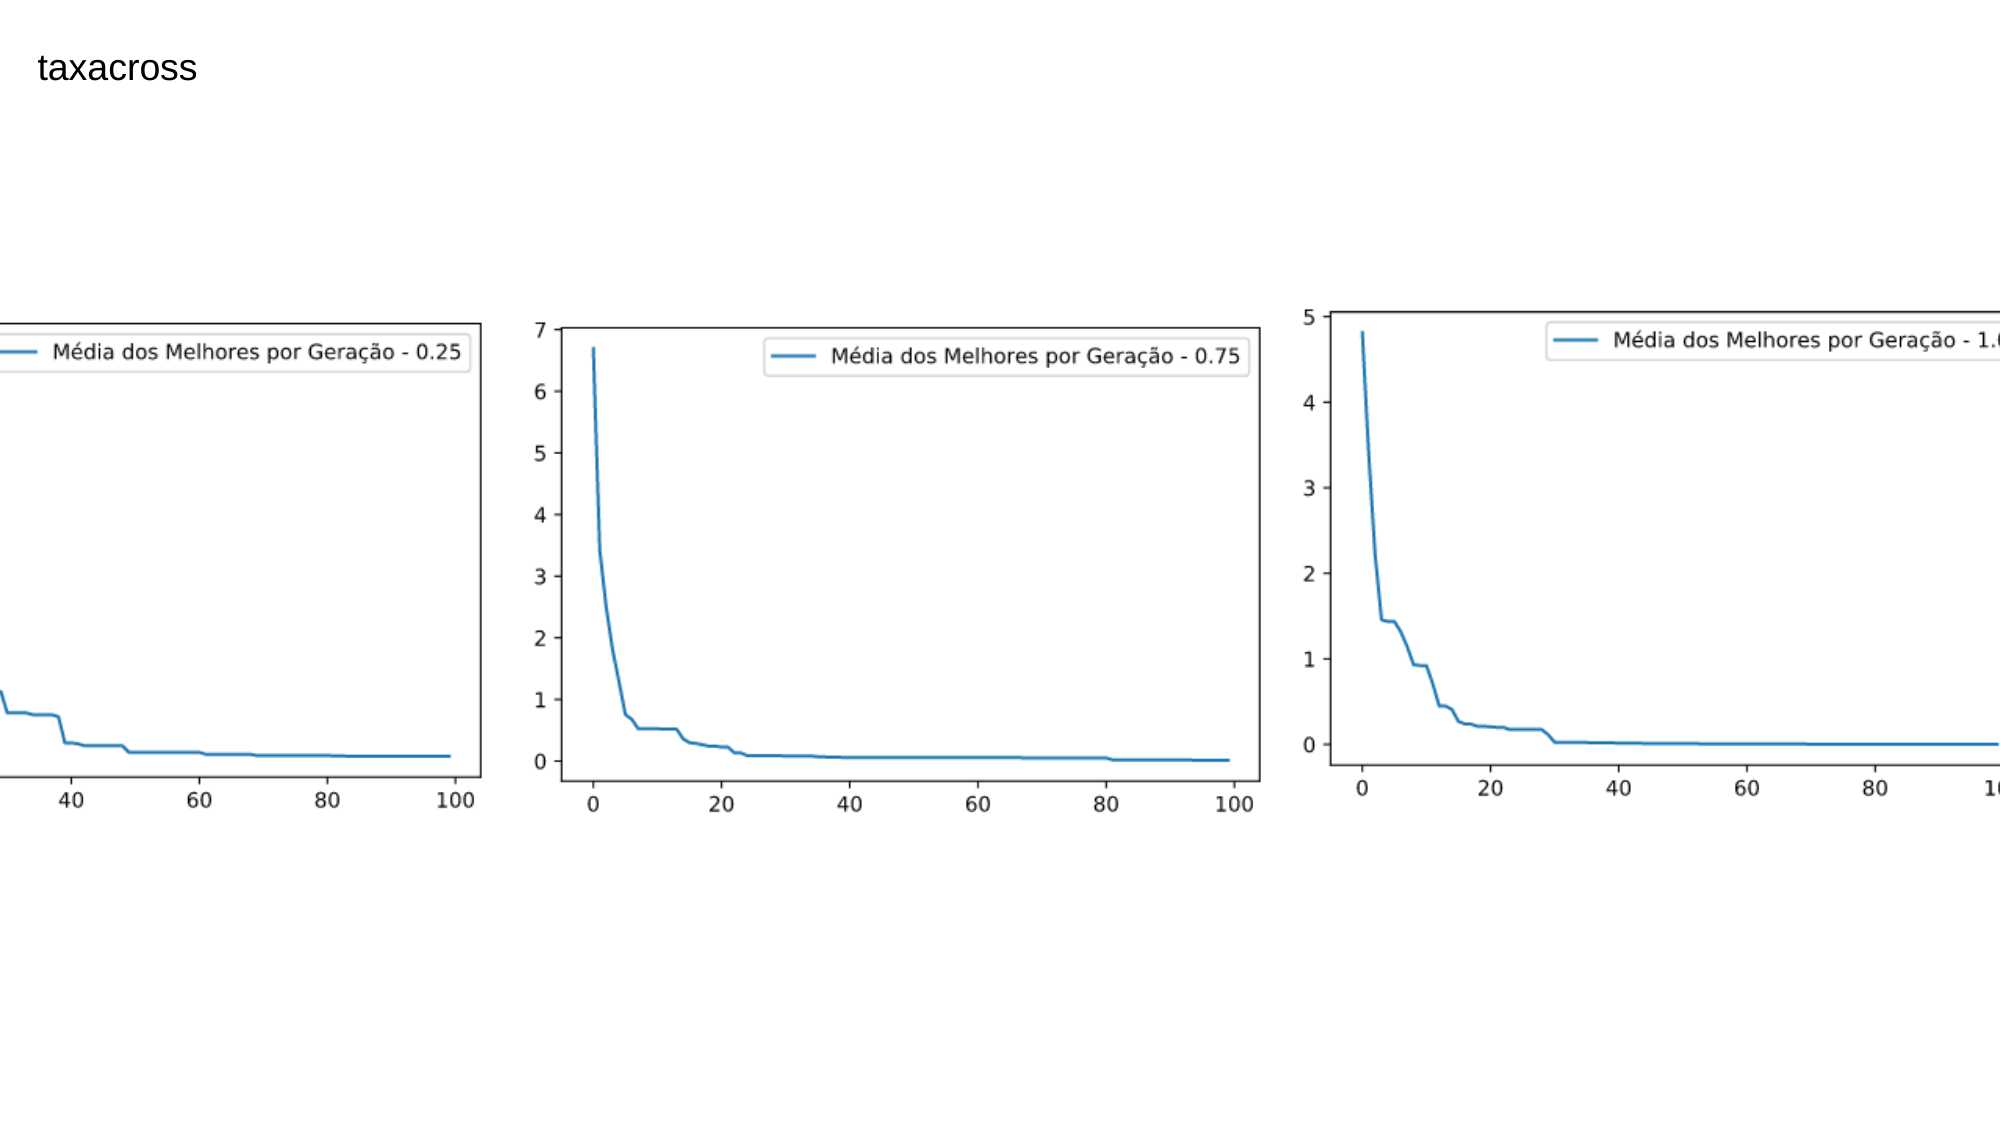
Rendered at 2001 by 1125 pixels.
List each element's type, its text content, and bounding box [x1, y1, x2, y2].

text_box taxacross [22, 35, 213, 93]
picture [0, 309, 497, 827]
picture [519, 306, 1275, 831]
picture [1288, 294, 2000, 816]
